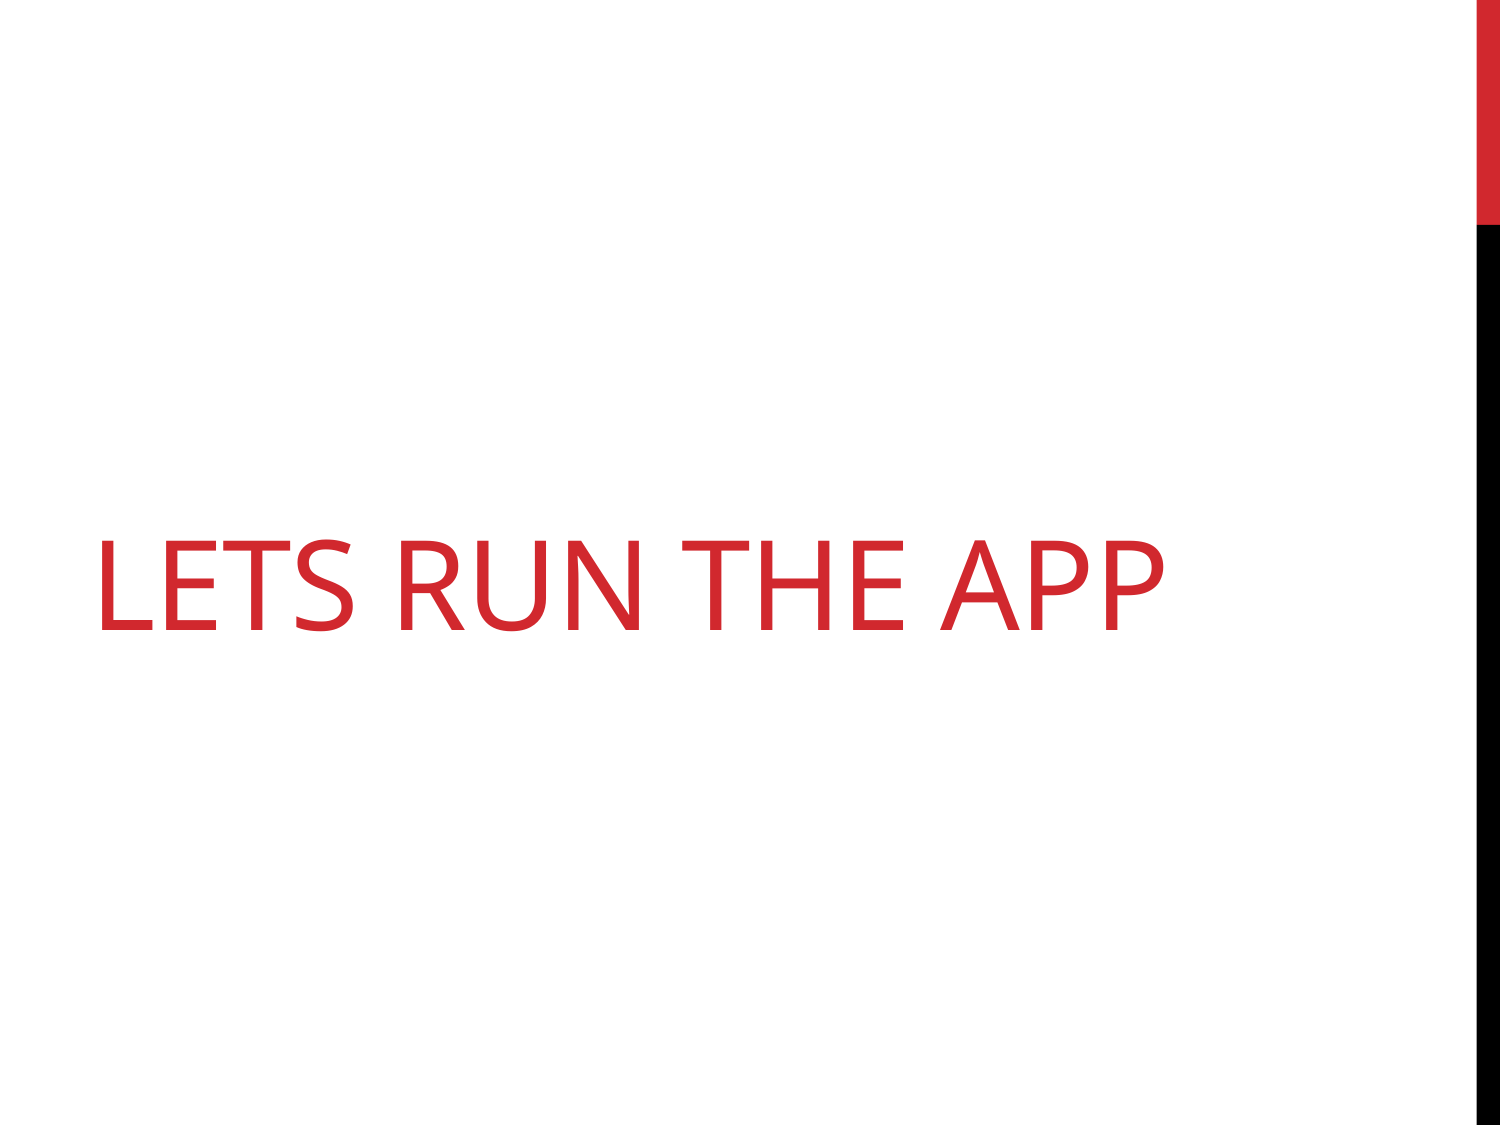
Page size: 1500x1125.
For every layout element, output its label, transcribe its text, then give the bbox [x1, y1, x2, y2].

title Lets run the app [75, 474, 1438, 663]
